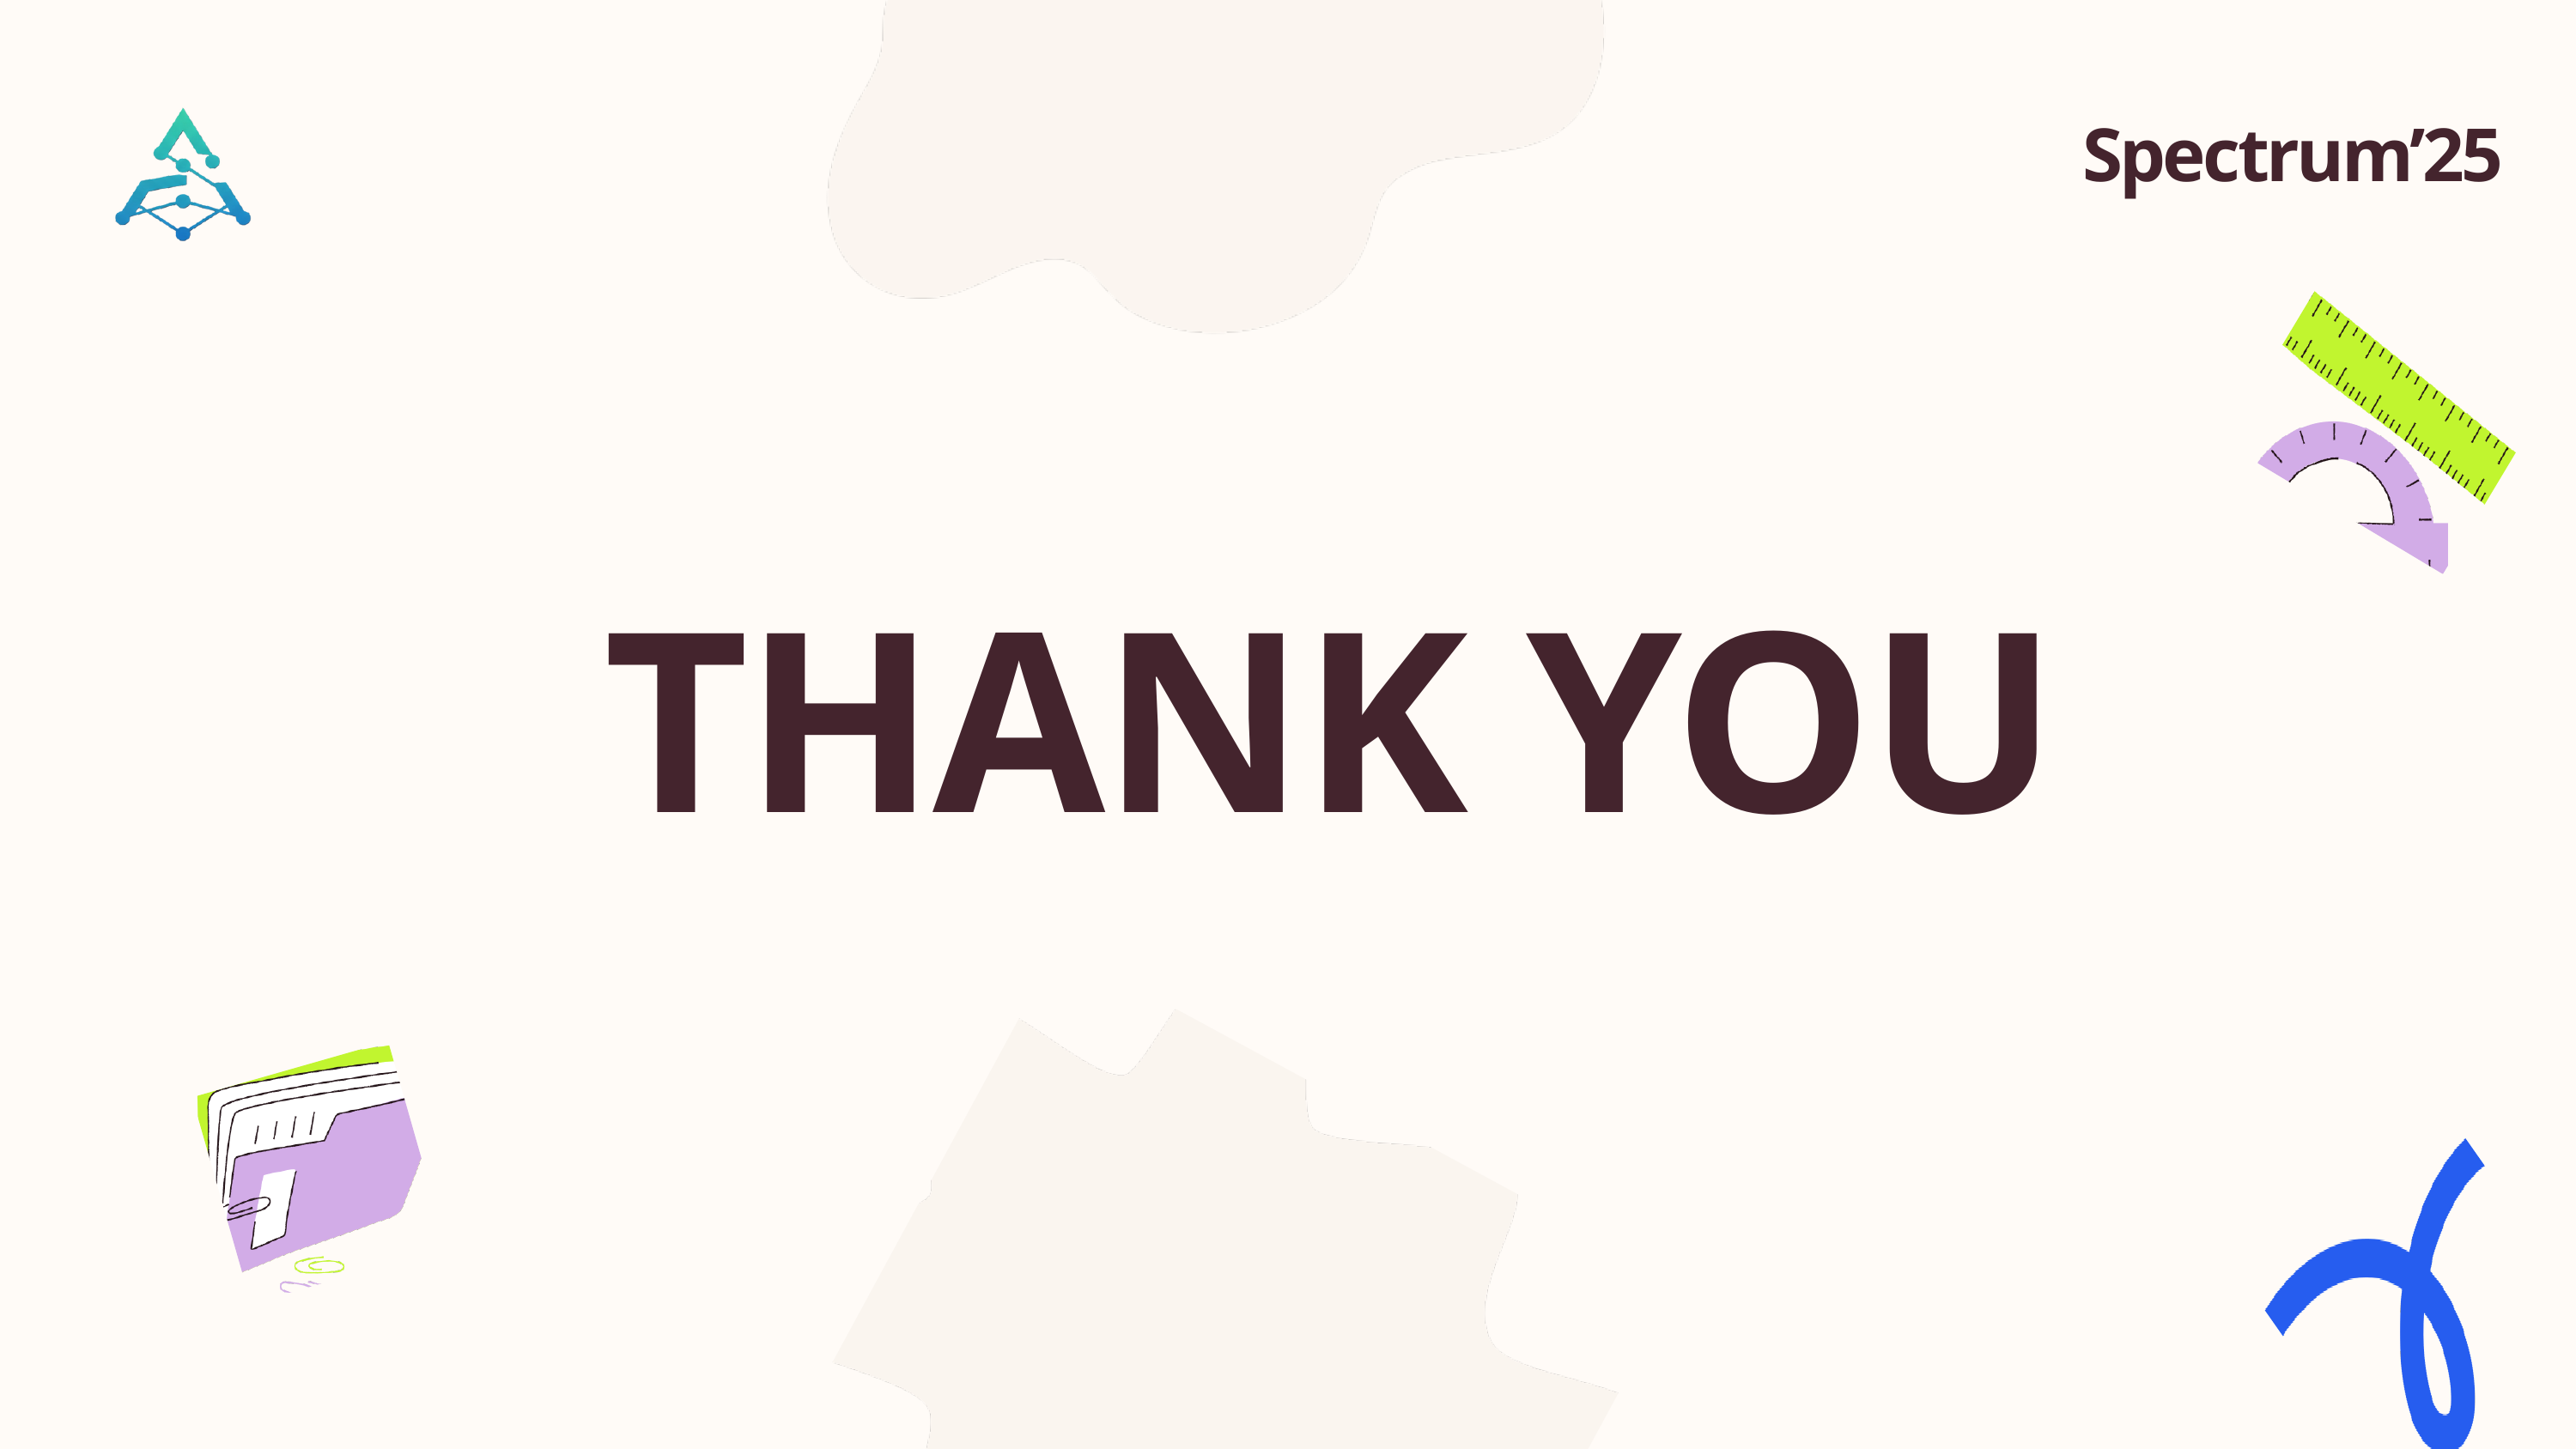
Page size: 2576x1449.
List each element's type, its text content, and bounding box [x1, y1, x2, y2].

text_box [2200, 1066, 2576, 1449]
text_box THANK YOU [218, 614, 2506, 863]
text_box [2223, 267, 2549, 574]
text_box [785, 945, 1680, 1449]
text_box Spectrum’25 [2075, 117, 2511, 197]
text_box [191, 1041, 447, 1304]
text_box [112, 102, 252, 242]
text_box [823, 0, 1627, 343]
